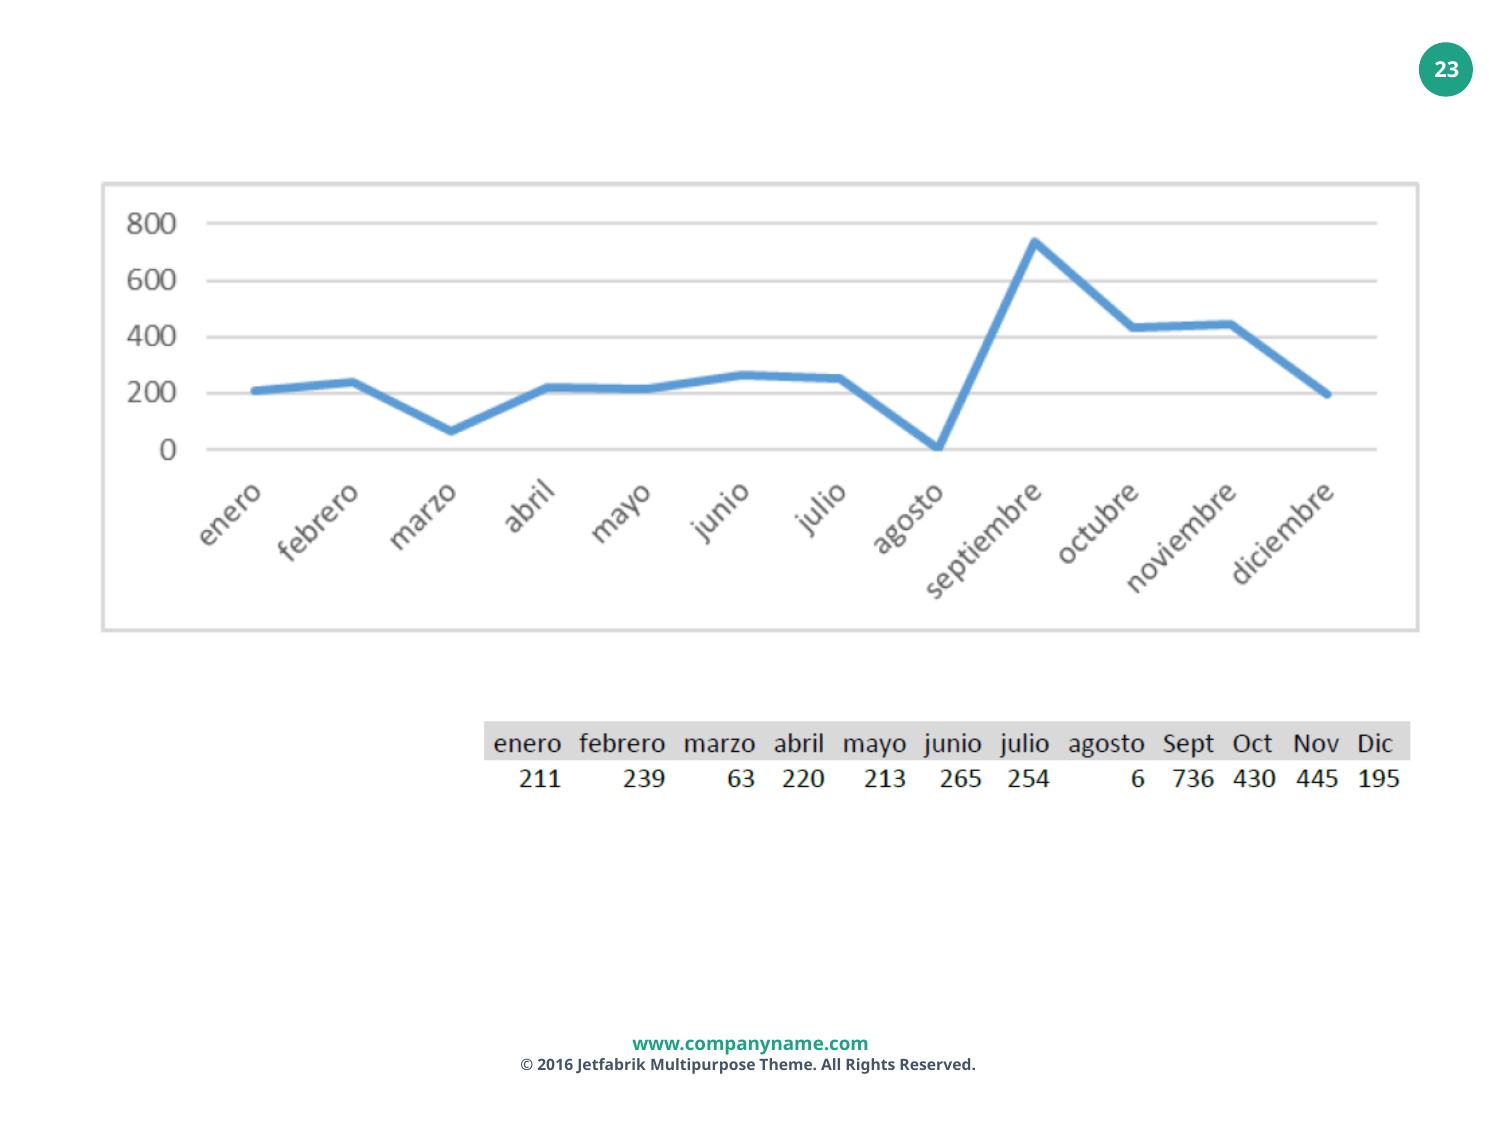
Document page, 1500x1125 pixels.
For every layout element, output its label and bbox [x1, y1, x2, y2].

picture [80, 163, 1436, 834]
